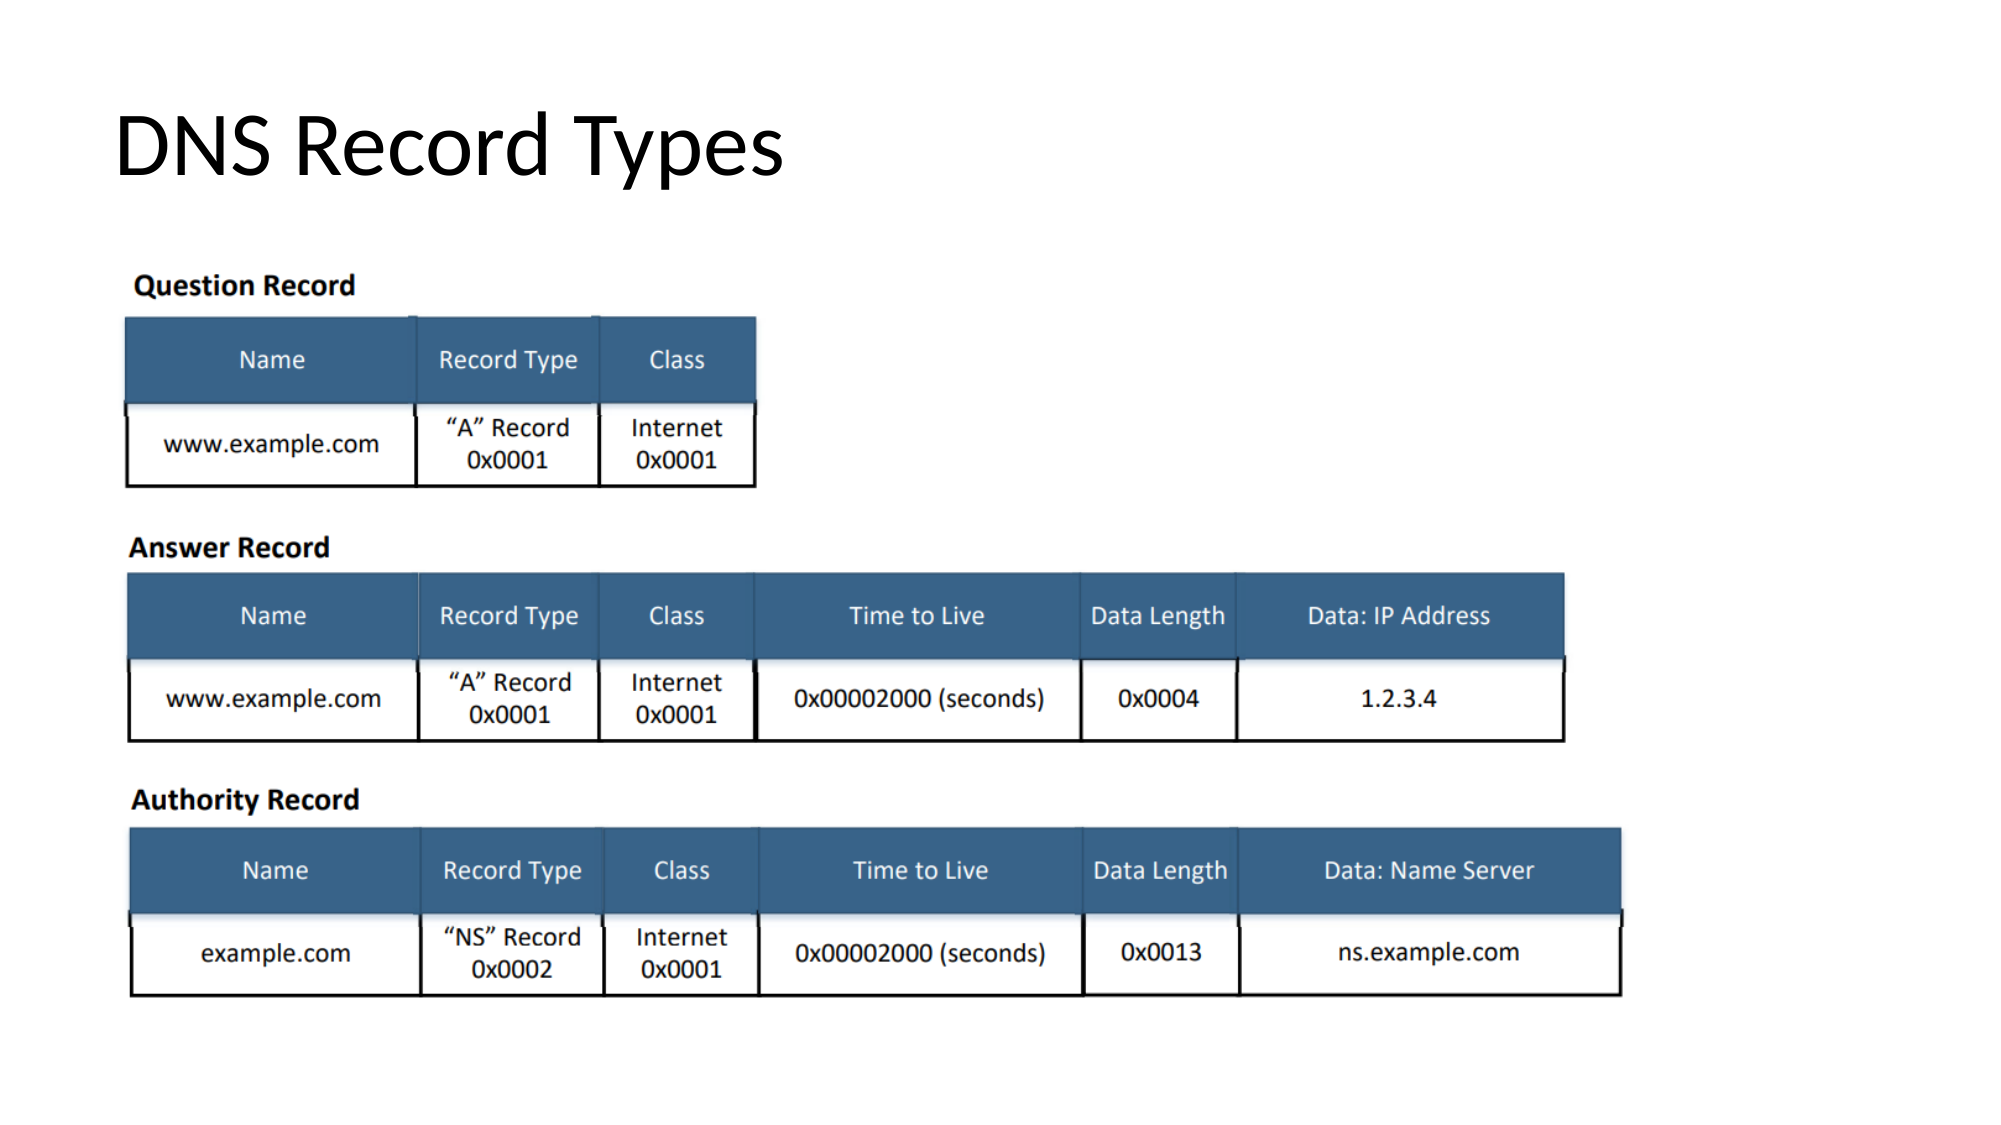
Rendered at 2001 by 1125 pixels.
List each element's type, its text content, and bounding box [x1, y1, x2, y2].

title DNS Record Types [99, 45, 1900, 233]
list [99, 262, 1629, 1006]
